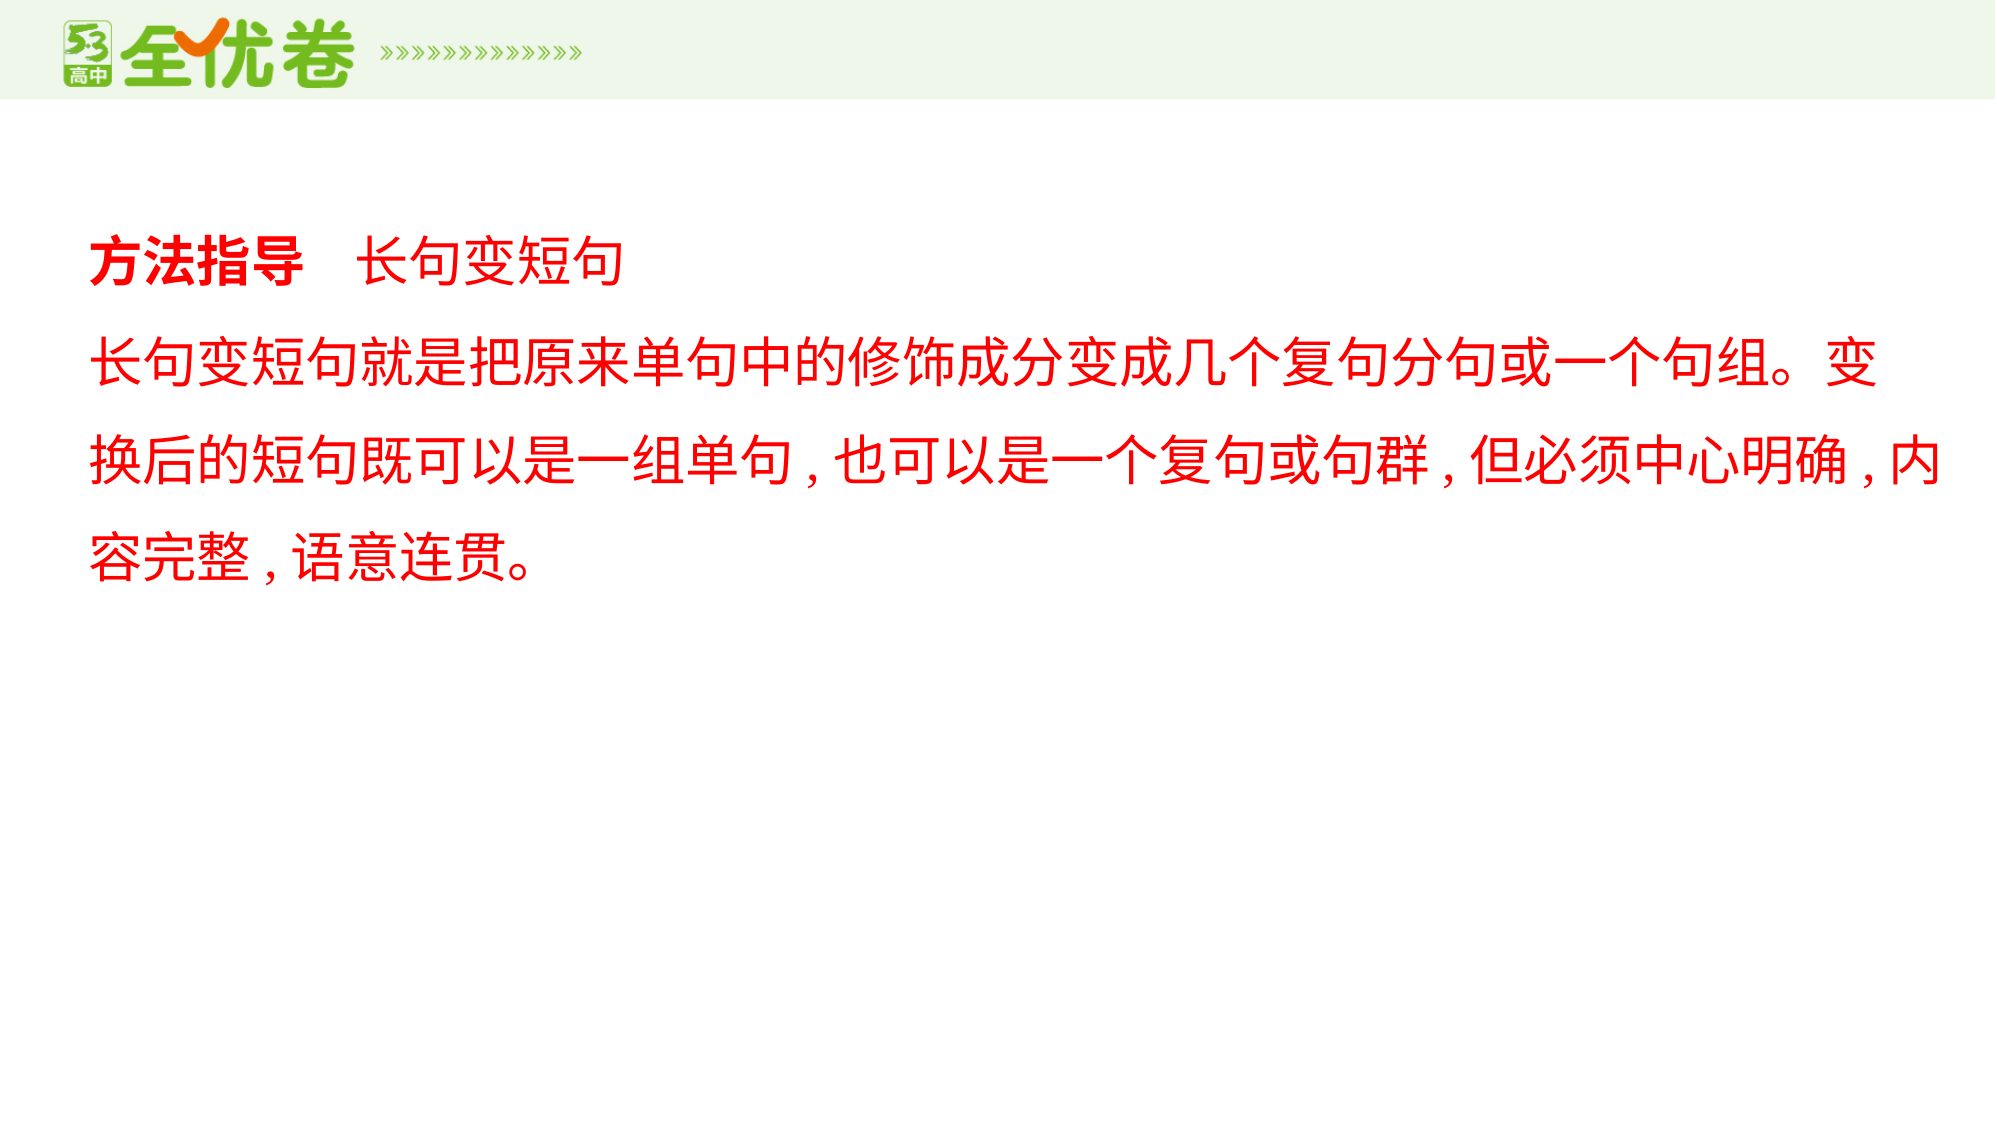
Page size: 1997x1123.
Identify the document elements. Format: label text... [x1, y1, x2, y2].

text_box 方法指导 长句变短句 长句变短句就是把原来单句中的修饰成分变成几个复句分句或一个句组。变 换后的短句既可以是一组单句,也可以是一个复句或句群,但必须中心明确,内 容完整,语意连贯。 [88, 194, 1997, 589]
picture [0, 0, 1996, 1117]
